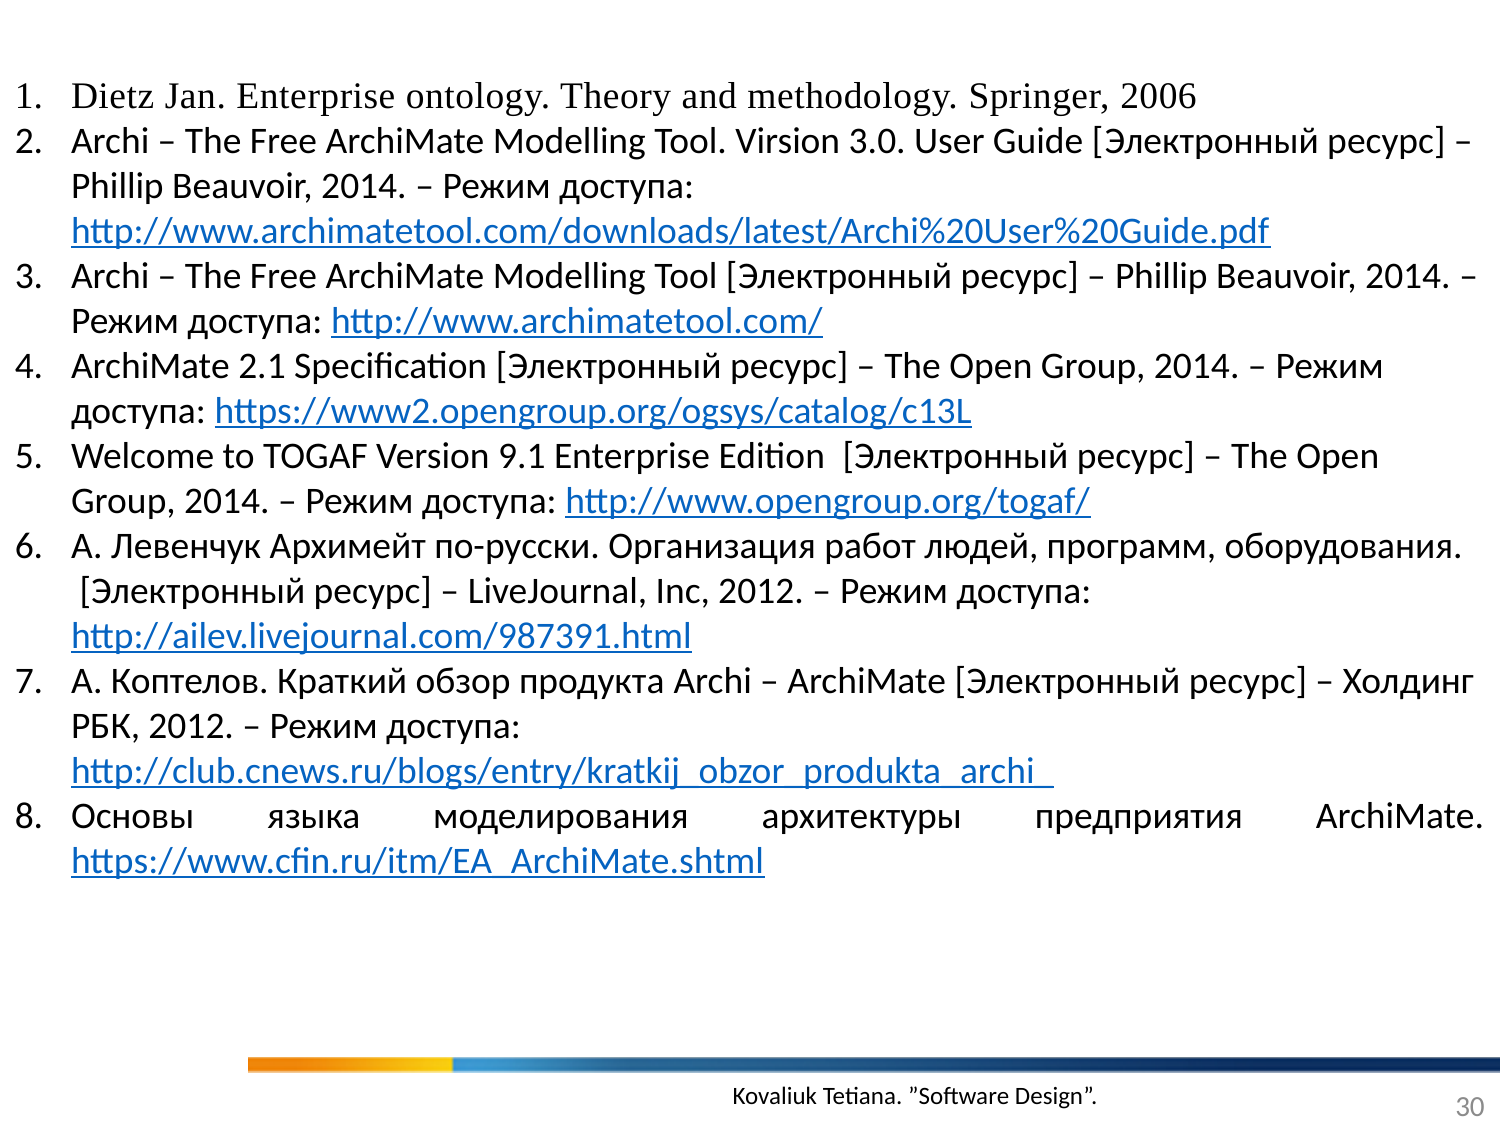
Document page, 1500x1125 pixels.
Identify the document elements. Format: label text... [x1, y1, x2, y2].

slide_number 30 [1428, 1083, 1500, 1125]
picture [248, 1057, 1500, 1073]
text_box Dietz Jan. Enterprise ontology. Theory and methodology. Springer, 2006 Archi – The Free ArchiMate Modelling Tool. Virsion 3.0. User Guide [Электронный ресурс] – Phillip Beauvoir, 2014. – Режим доступа: http://www.archimatetool.com/downloads/latest/Archi%20User%20Guide.pdf Archi – The Free ArchiMate Modelling Tool [Электронный ресурс] – Phillip Beauvoir, 2014. – Режим доступа: http://www.archimatetool.com/ ArchiMate 2.1 Specification [Электронный ресурс] – The Open Group, 2014. – Режим доступа: https://www2.opengroup.org/ogsys/catalog/c13L Welcome to TOGAF Version 9.1 Enterprise Edition [Электронный ресурс] – The Open Group, 2014. – Режим доступа: http://www.opengroup.org/togaf/ А. Левенчук Архимейт по-русски. Организация работ людей, программ, оборудования. [Электронный ресурс] – LiveJournal, Inc, 2012. – Режим доступа: http://ailev.livejournal.com/987391.html А. Коптелов. Краткий обзор продукта Archi – ArchiMate [Электронный ресурс] – Холдинг РБК, 2012. – Режим доступа: http://club.cnews.ru/blogs/entry/kratkij_obzor_produkta_archi_ Основы языка моделирования архитектуры предприятия ArchiMate. https://www.cfin.ru/itm/EA_ArchiMate.shtml [0, 63, 1500, 979]
